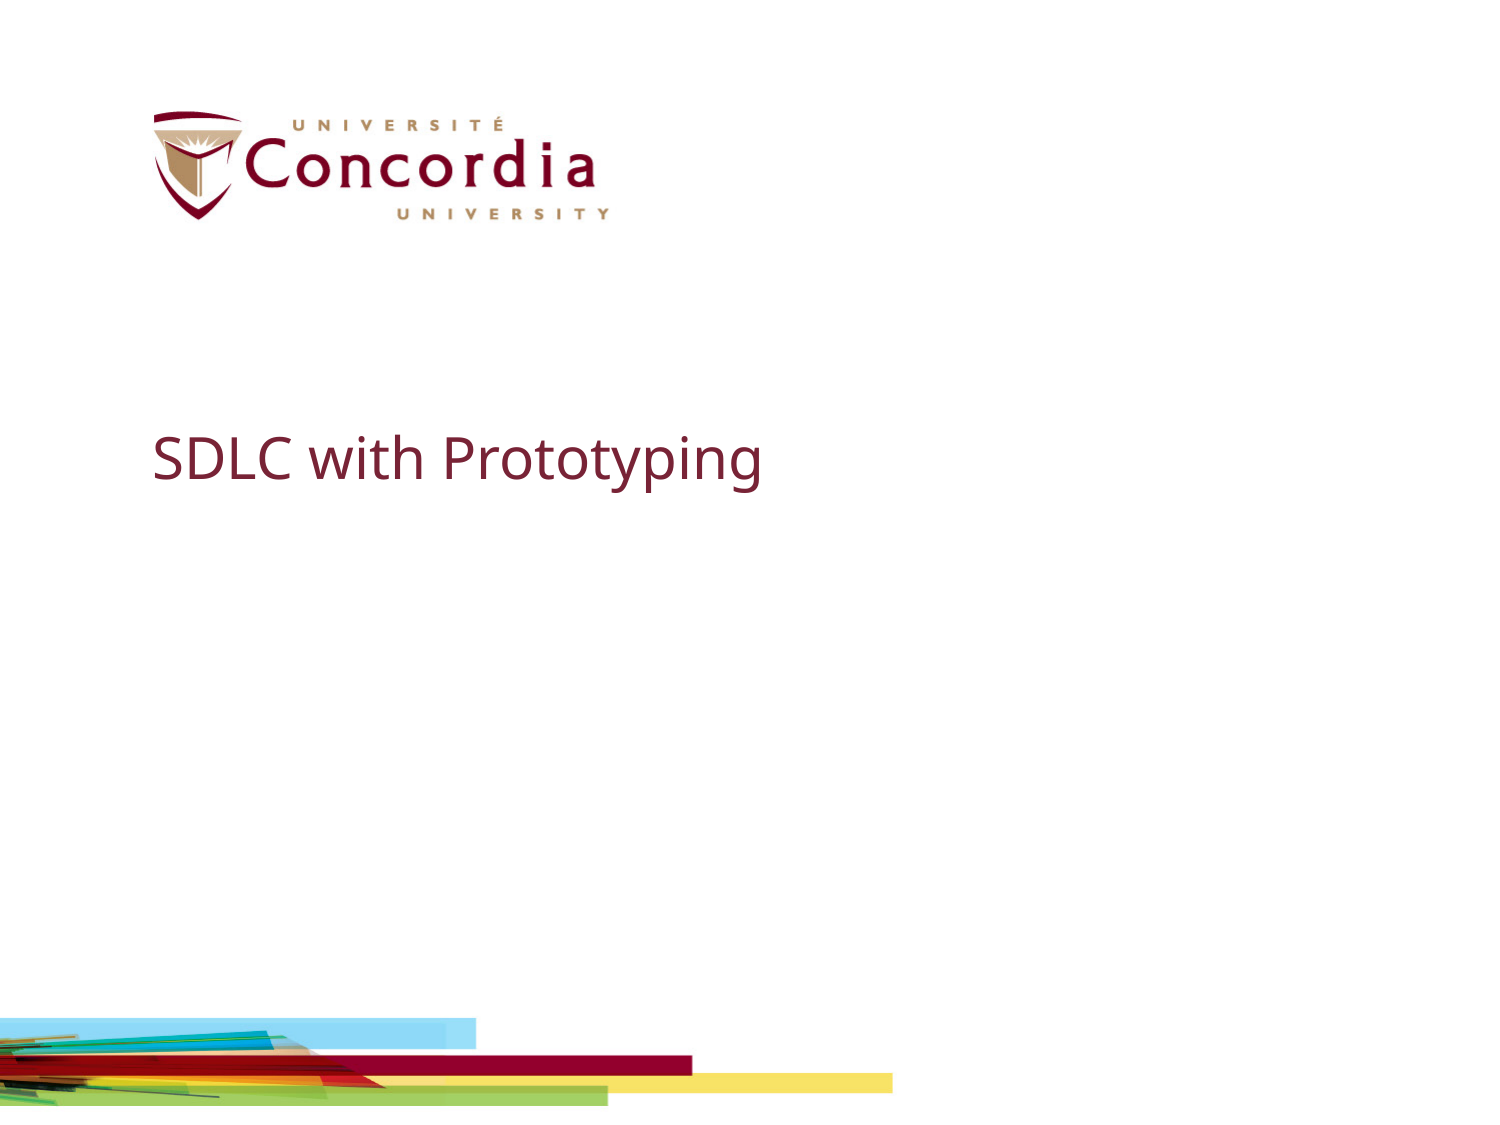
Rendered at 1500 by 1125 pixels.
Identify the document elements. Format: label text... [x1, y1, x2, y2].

picture [0, 0, 1500, 1125]
title SDLC with Prototyping [137, 350, 1000, 563]
